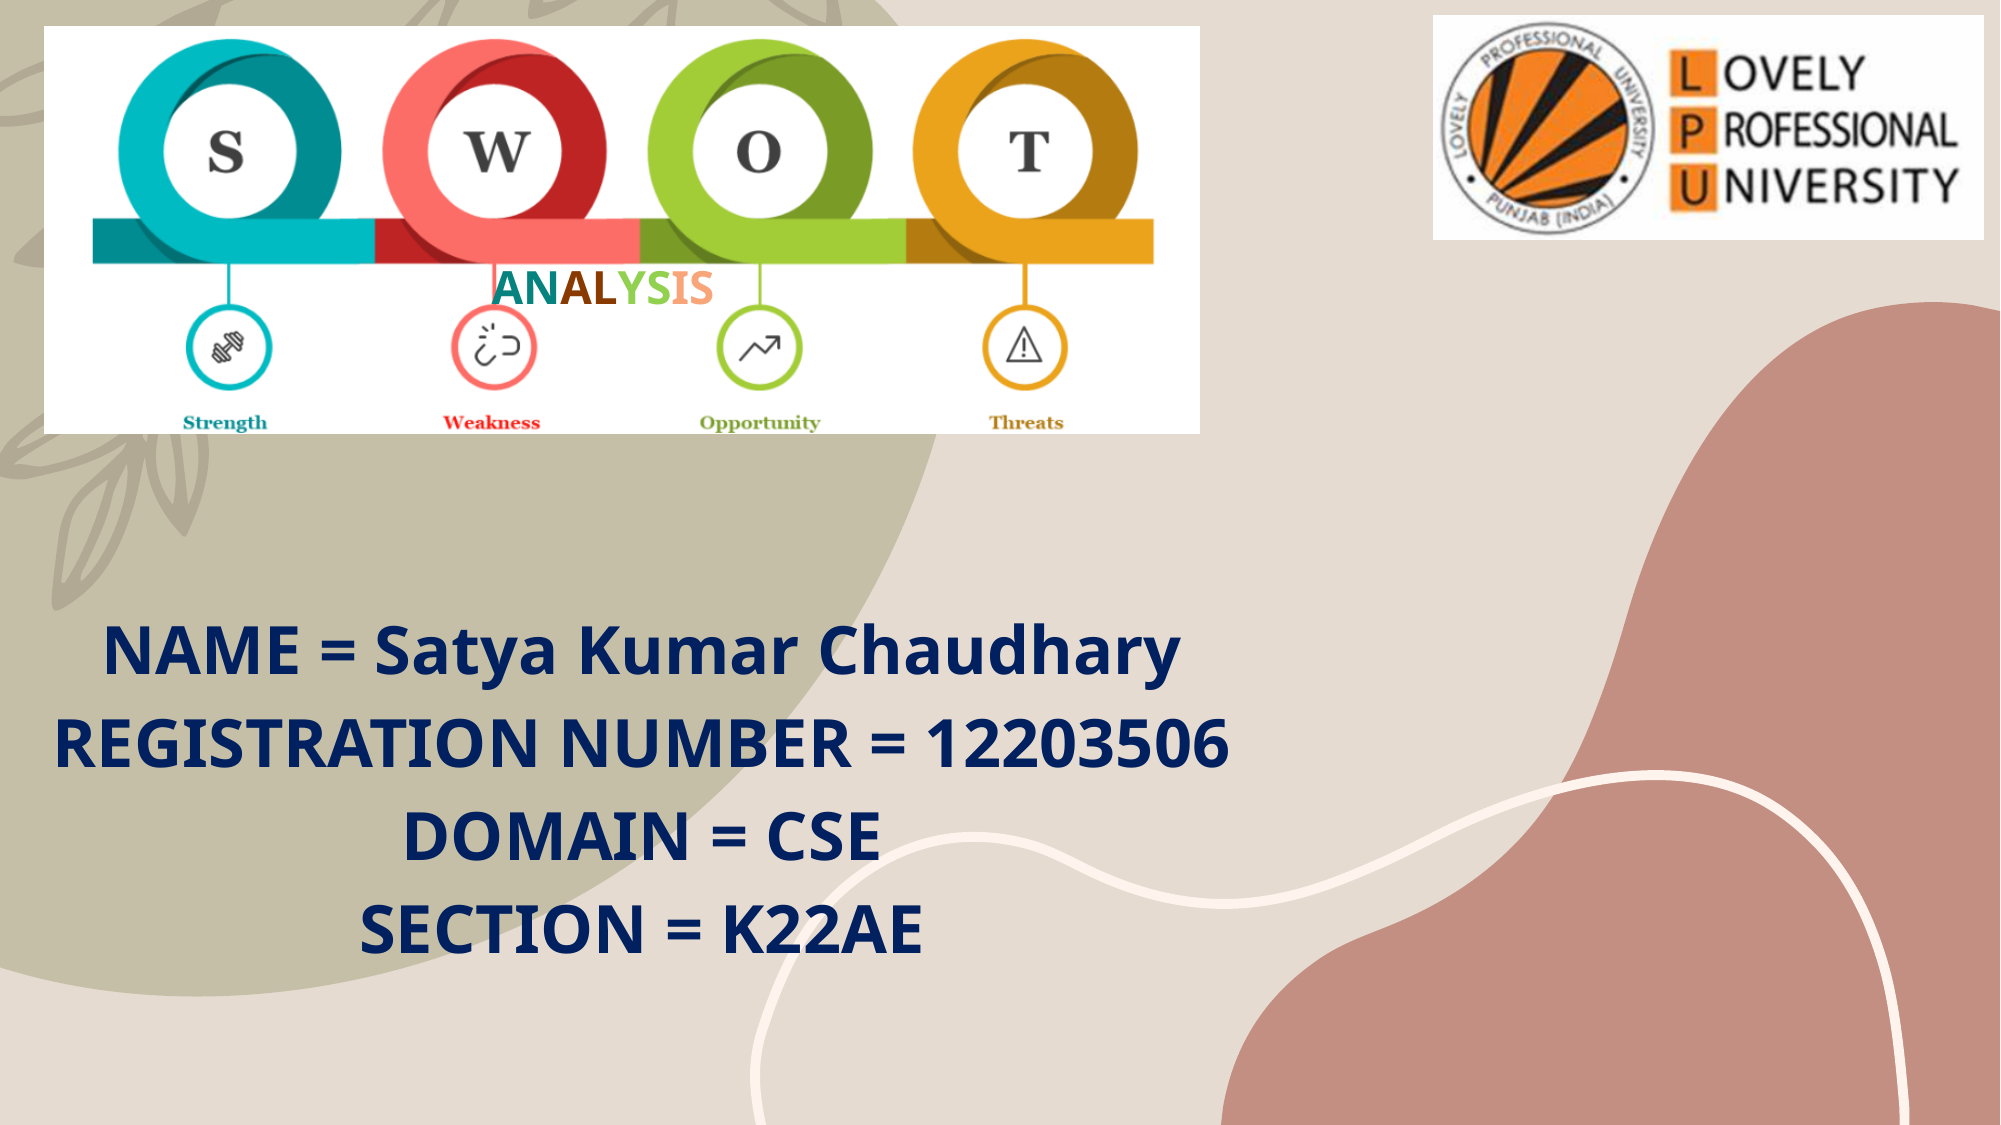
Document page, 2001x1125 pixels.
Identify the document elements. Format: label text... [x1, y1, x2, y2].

picture [1433, 15, 1984, 240]
picture [44, 26, 1200, 434]
subtitle NAME = Satya Kumar Chaudhary REGISTRATION NUMBER = 12203506 DOMAIN = CSE SECTION = K22AE [0, 609, 1324, 1000]
